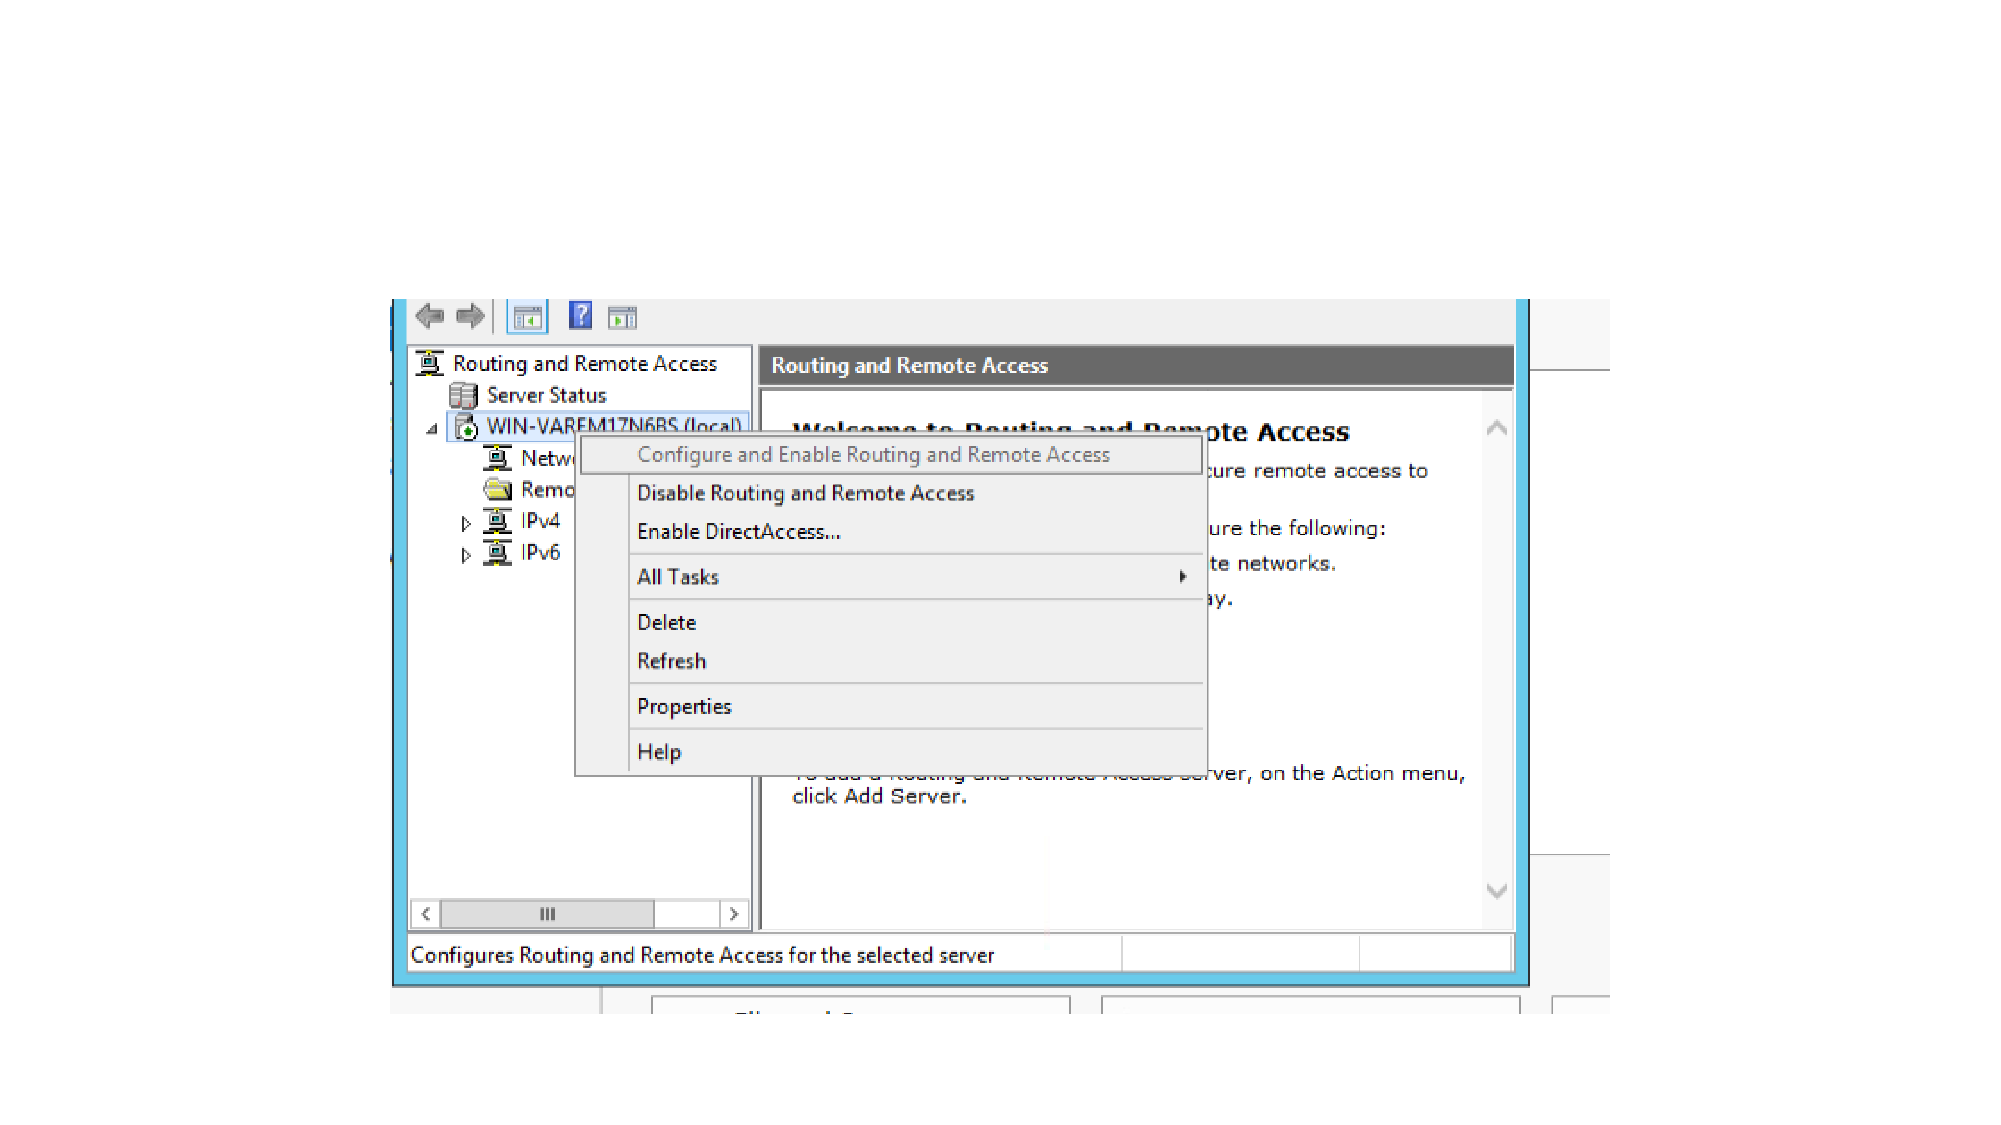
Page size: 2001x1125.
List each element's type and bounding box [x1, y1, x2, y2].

list [390, 299, 1610, 1014]
